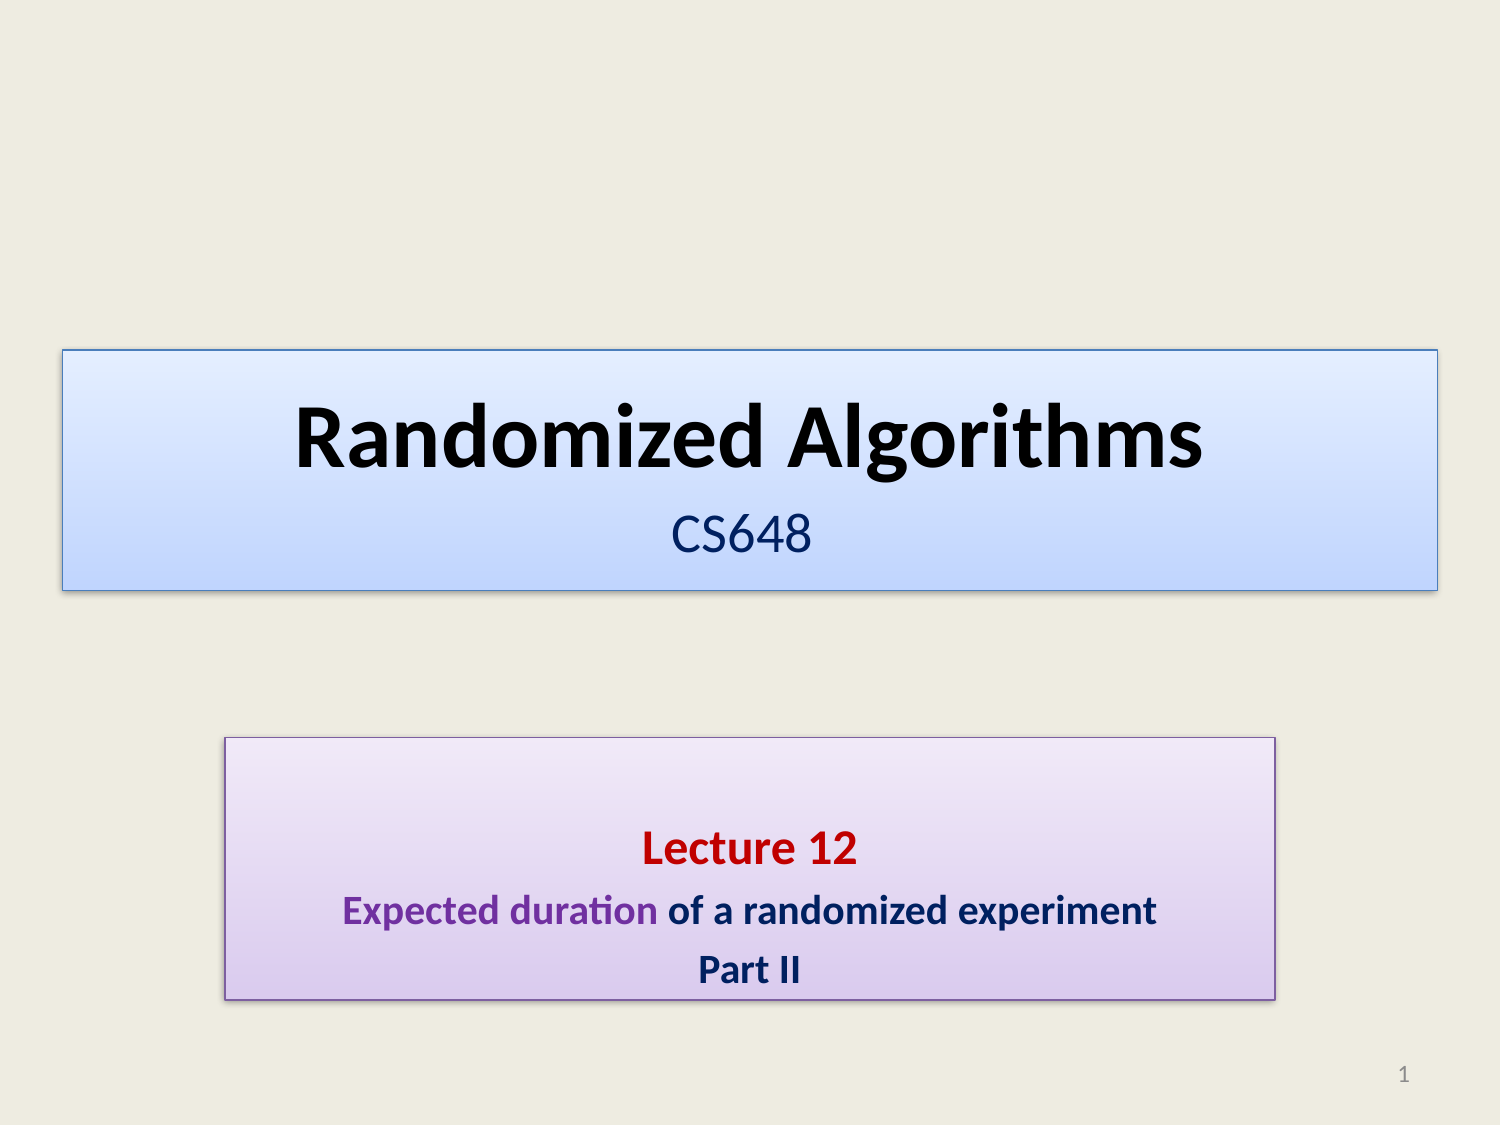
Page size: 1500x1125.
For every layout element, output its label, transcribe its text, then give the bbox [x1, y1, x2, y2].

title Randomized Algorithms CS648 [62, 349, 1438, 591]
subtitle Lecture 12 Expected duration of a randomized experiment Part II [224, 737, 1276, 1001]
slide_number 1 [1074, 1042, 1425, 1103]
